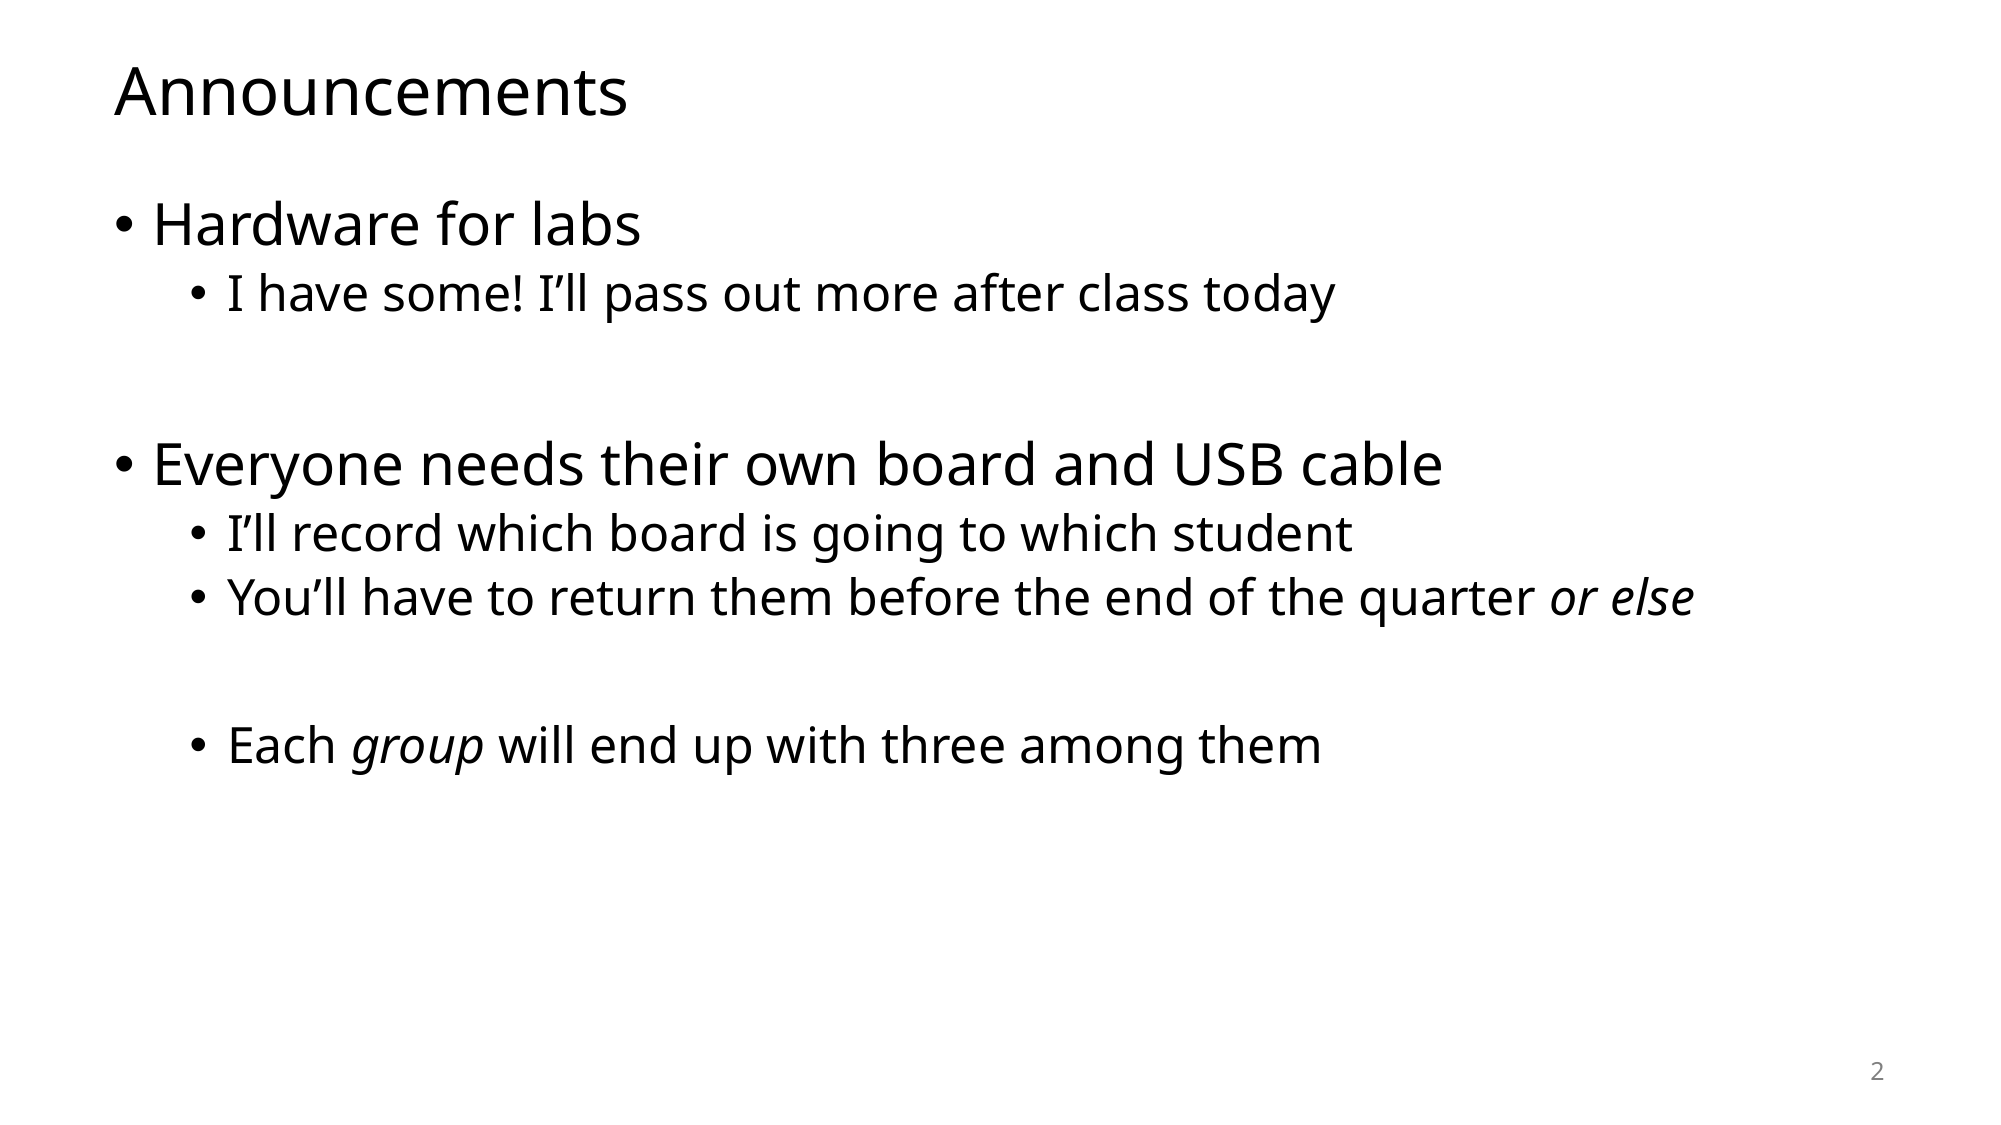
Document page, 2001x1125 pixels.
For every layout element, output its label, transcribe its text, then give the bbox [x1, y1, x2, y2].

list Hardware for labs I have some! I’ll pass out more after class today Everyone needs their own board and USB cable I’ll record which board is going to which student You’ll have to return them before the end of the quarter or else Each group will end up with three among them [99, 187, 1900, 1013]
slide_number 2 [1749, 1042, 1900, 1103]
title Announcements [99, 37, 1900, 150]
